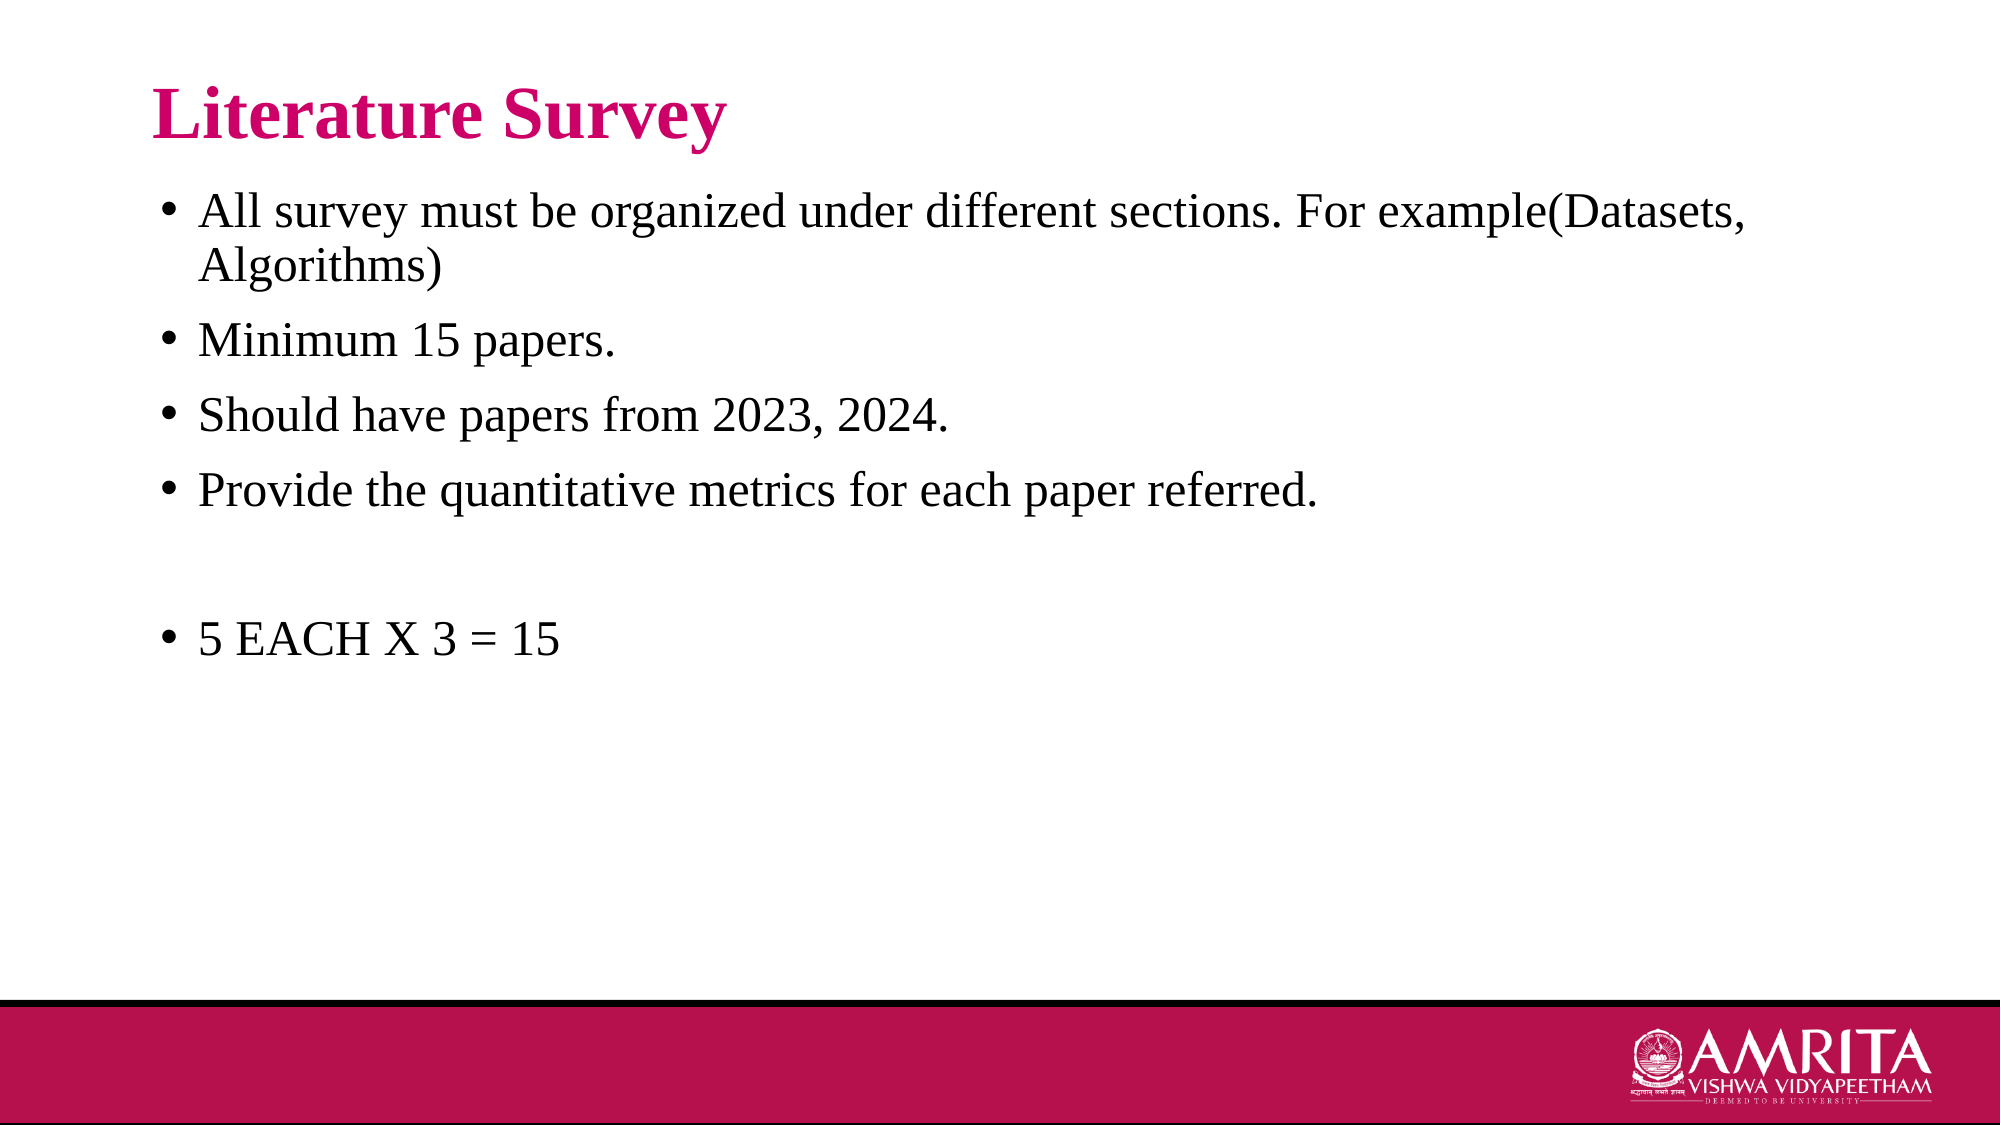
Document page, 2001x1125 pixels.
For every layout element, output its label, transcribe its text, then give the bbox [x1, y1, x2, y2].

title Literature Survey [137, 59, 1863, 169]
list All survey must be organized under different sections. For example(Datasets, Algorithms) Minimum 15 papers. Should have papers from 2023, 2024. Provide the quantitative metrics for each paper referred. 5 EACH X 3 = 15 [145, 177, 1871, 891]
picture [1622, 1011, 1940, 1113]
